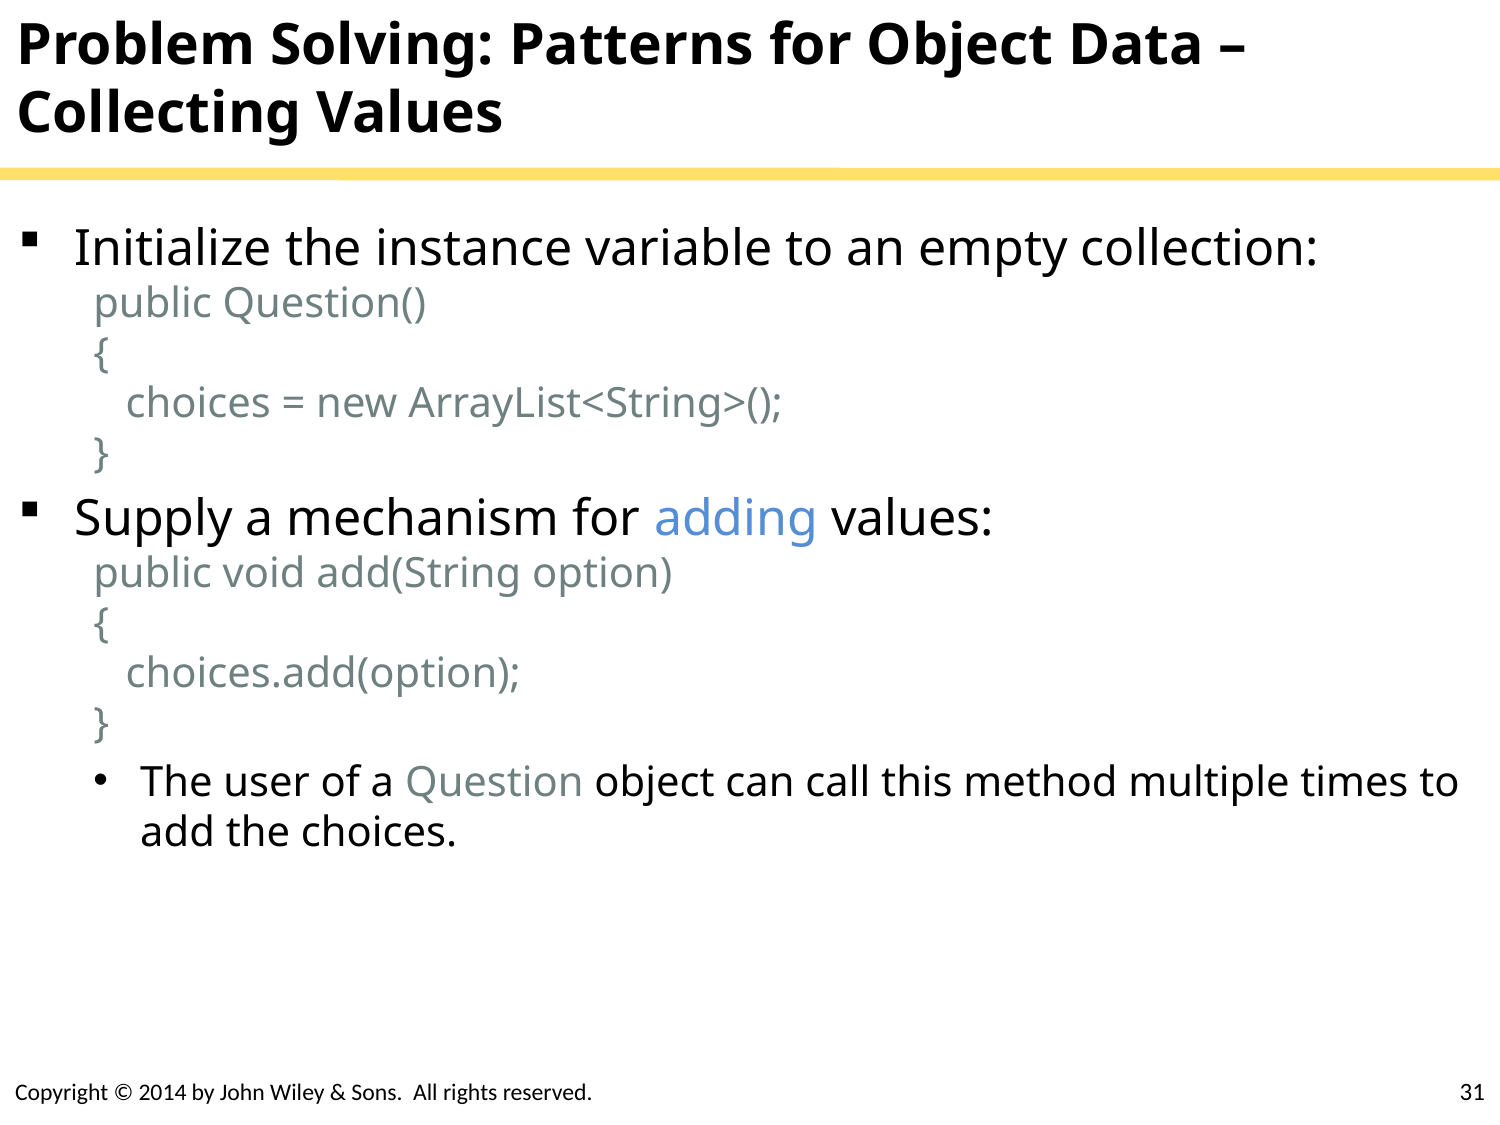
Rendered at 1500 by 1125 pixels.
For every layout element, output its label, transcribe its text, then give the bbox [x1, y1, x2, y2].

title Problem Solving: Patterns for Object Data – Collecting Values [1, 0, 1500, 153]
list Initialize the instance variable to an empty collection: public Question() { choices = new ArrayList<String>(); } Supply a mechanism for adding values: public void add(String option) { choices.add(option); } The user of a Question object can call this method multiple times to add the choices. [3, 208, 1500, 1070]
